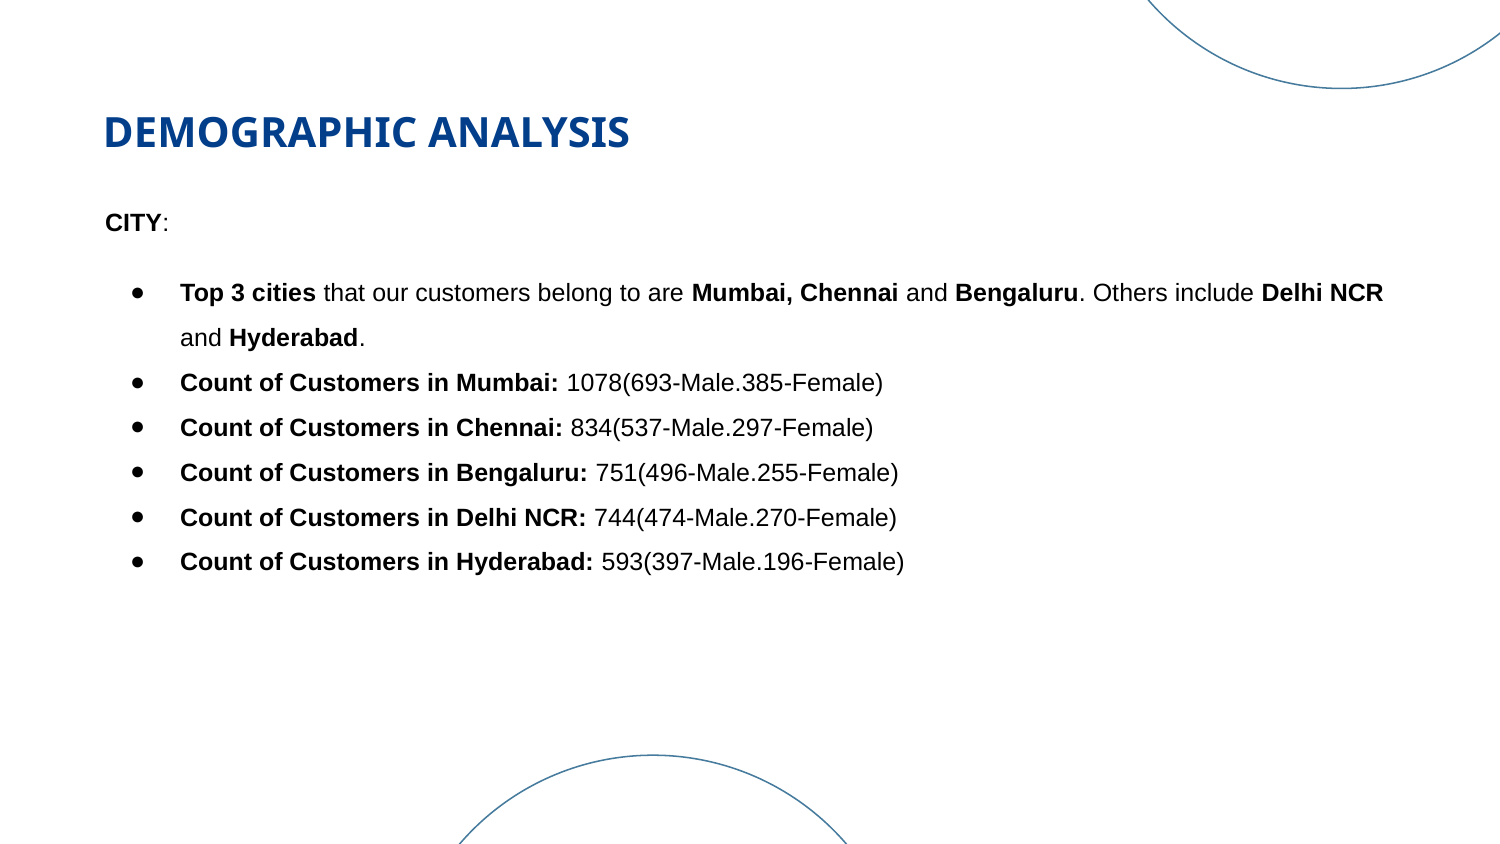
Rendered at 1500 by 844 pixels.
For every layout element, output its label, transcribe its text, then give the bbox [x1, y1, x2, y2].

list CITY: Top 3 cities that our customers belong to are Mumbai, Chennai and Bengaluru. Others include Delhi NCR and Hyderabad. Count of Customers in Mumbai: 1078(693-Male.385-Female) Count of Customers in Chennai: 834(537-Male.297-Female) Count of Customers in Bengaluru: 751(496-Male.255-Female) Count of Customers in Delhi NCR: 744(474-Male.270-Female) Count of Customers in Hyderabad: 593(397-Male.196-Female) [90, 191, 1410, 613]
title DEMOGRAPHIC ANALYSIS [87, 90, 683, 161]
